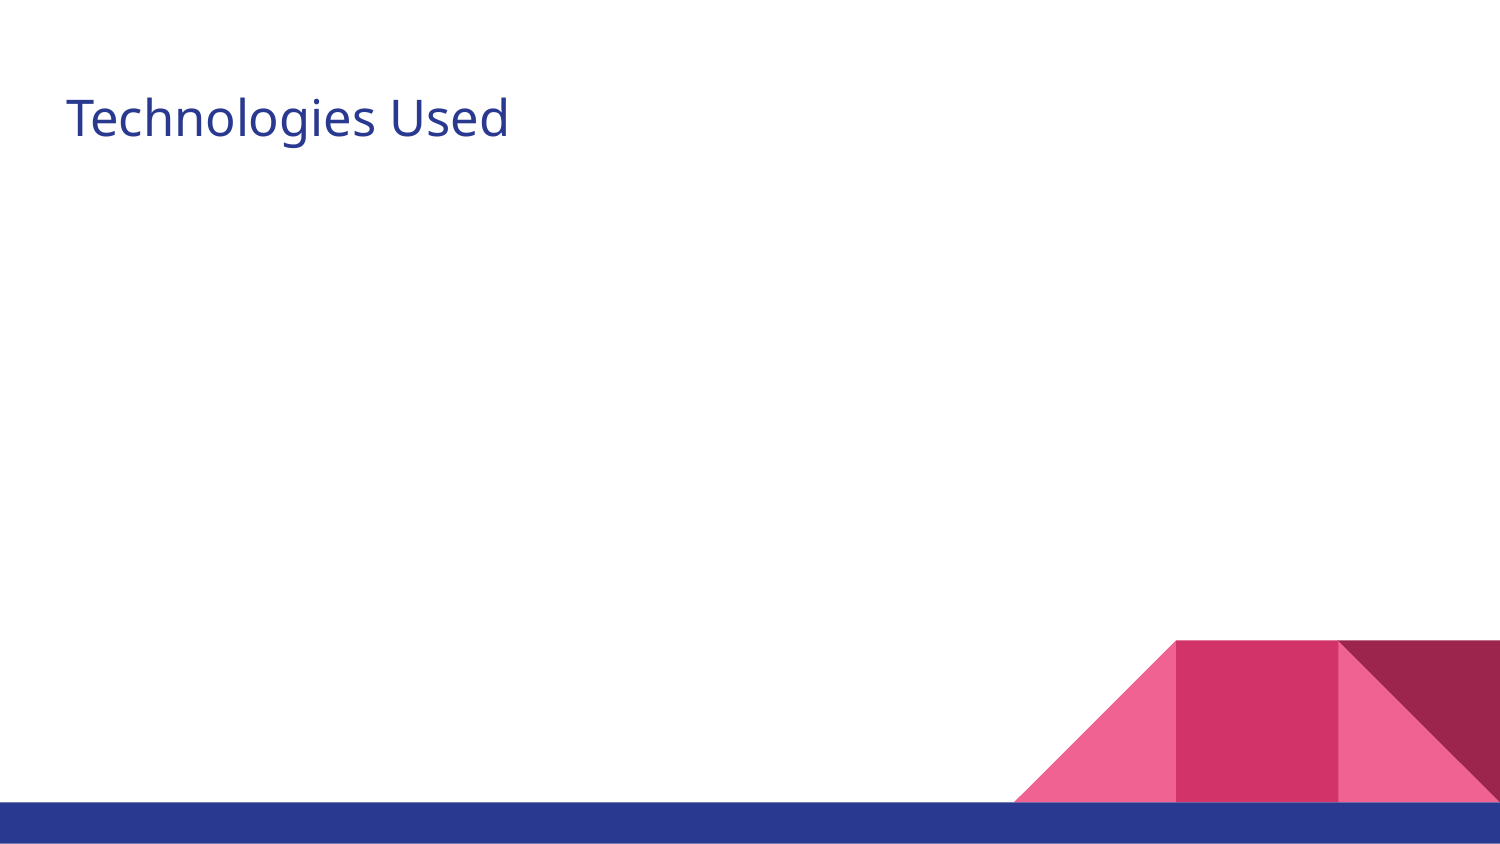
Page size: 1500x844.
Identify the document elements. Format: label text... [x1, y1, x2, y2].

title Technologies Used [51, 67, 1449, 167]
